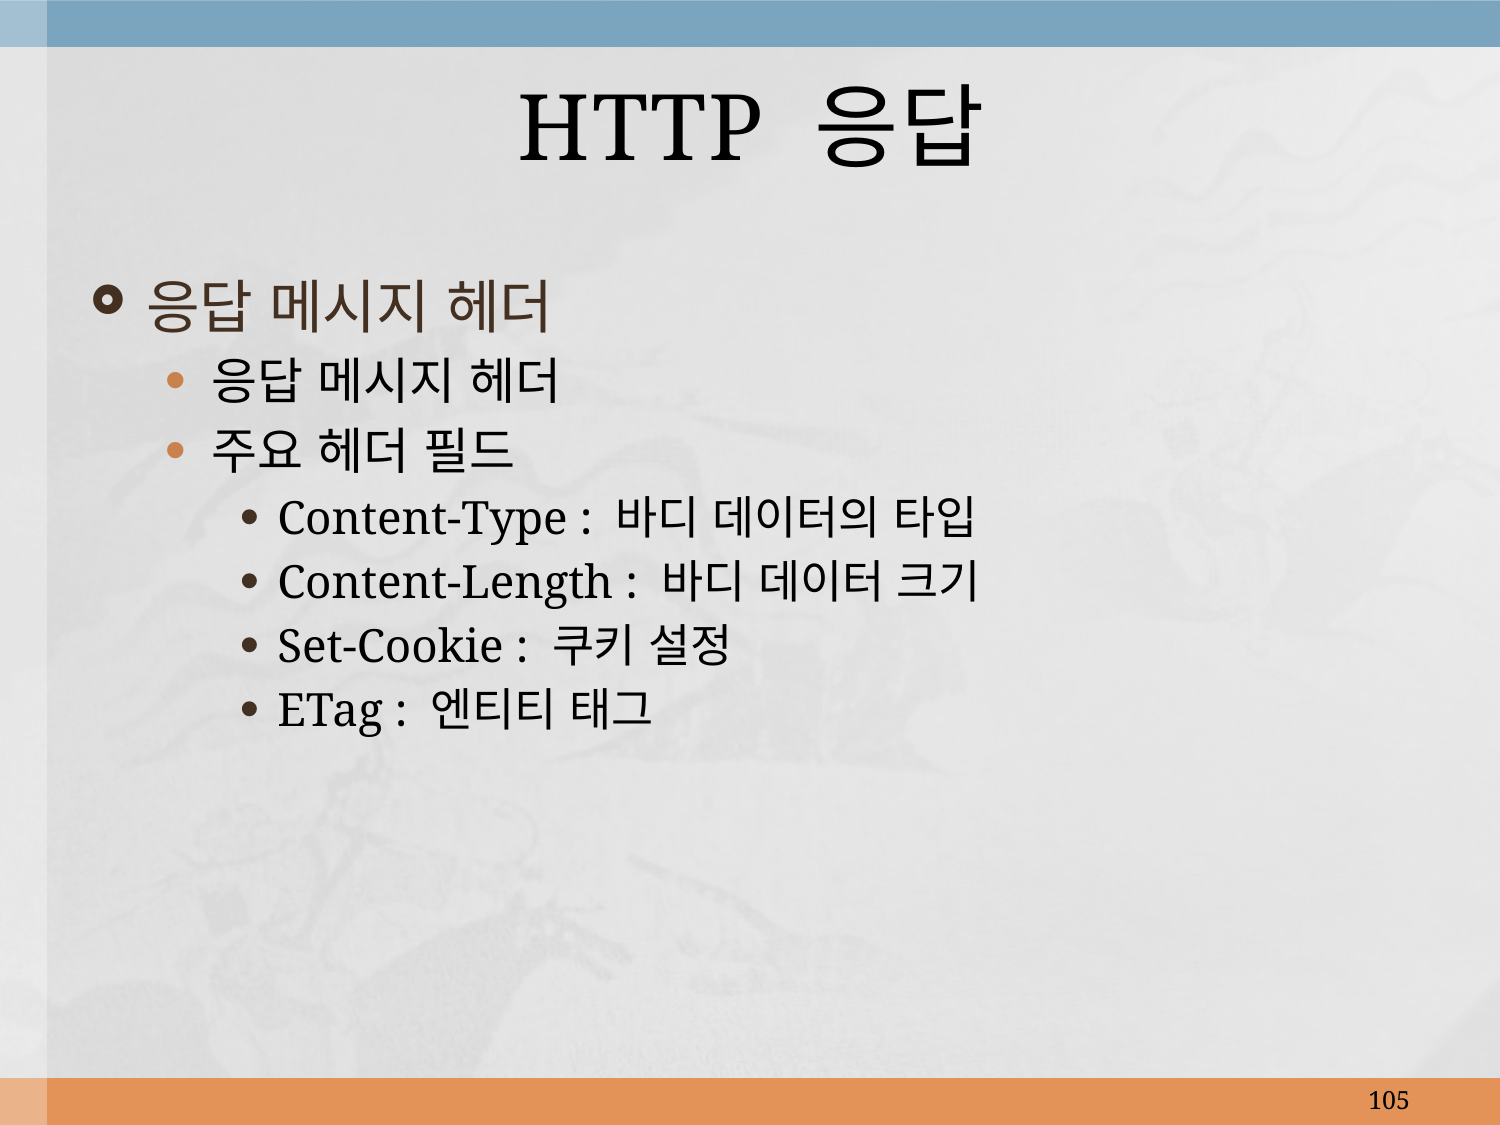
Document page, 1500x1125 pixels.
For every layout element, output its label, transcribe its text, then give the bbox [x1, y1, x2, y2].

title HTTP 응답 [49, 46, 1454, 202]
list 응답 메시지 헤더 응답 메시지 헤더 주요 헤더 필드 Content-Type : 바디 데이터의 타입 Content-Length : 바디 데이터 크기 Set-Cookie : 쿠키 설정 ETag : 엔티티 태그 [75, 262, 1425, 1005]
slide_number 105 [1074, 1078, 1425, 1125]
